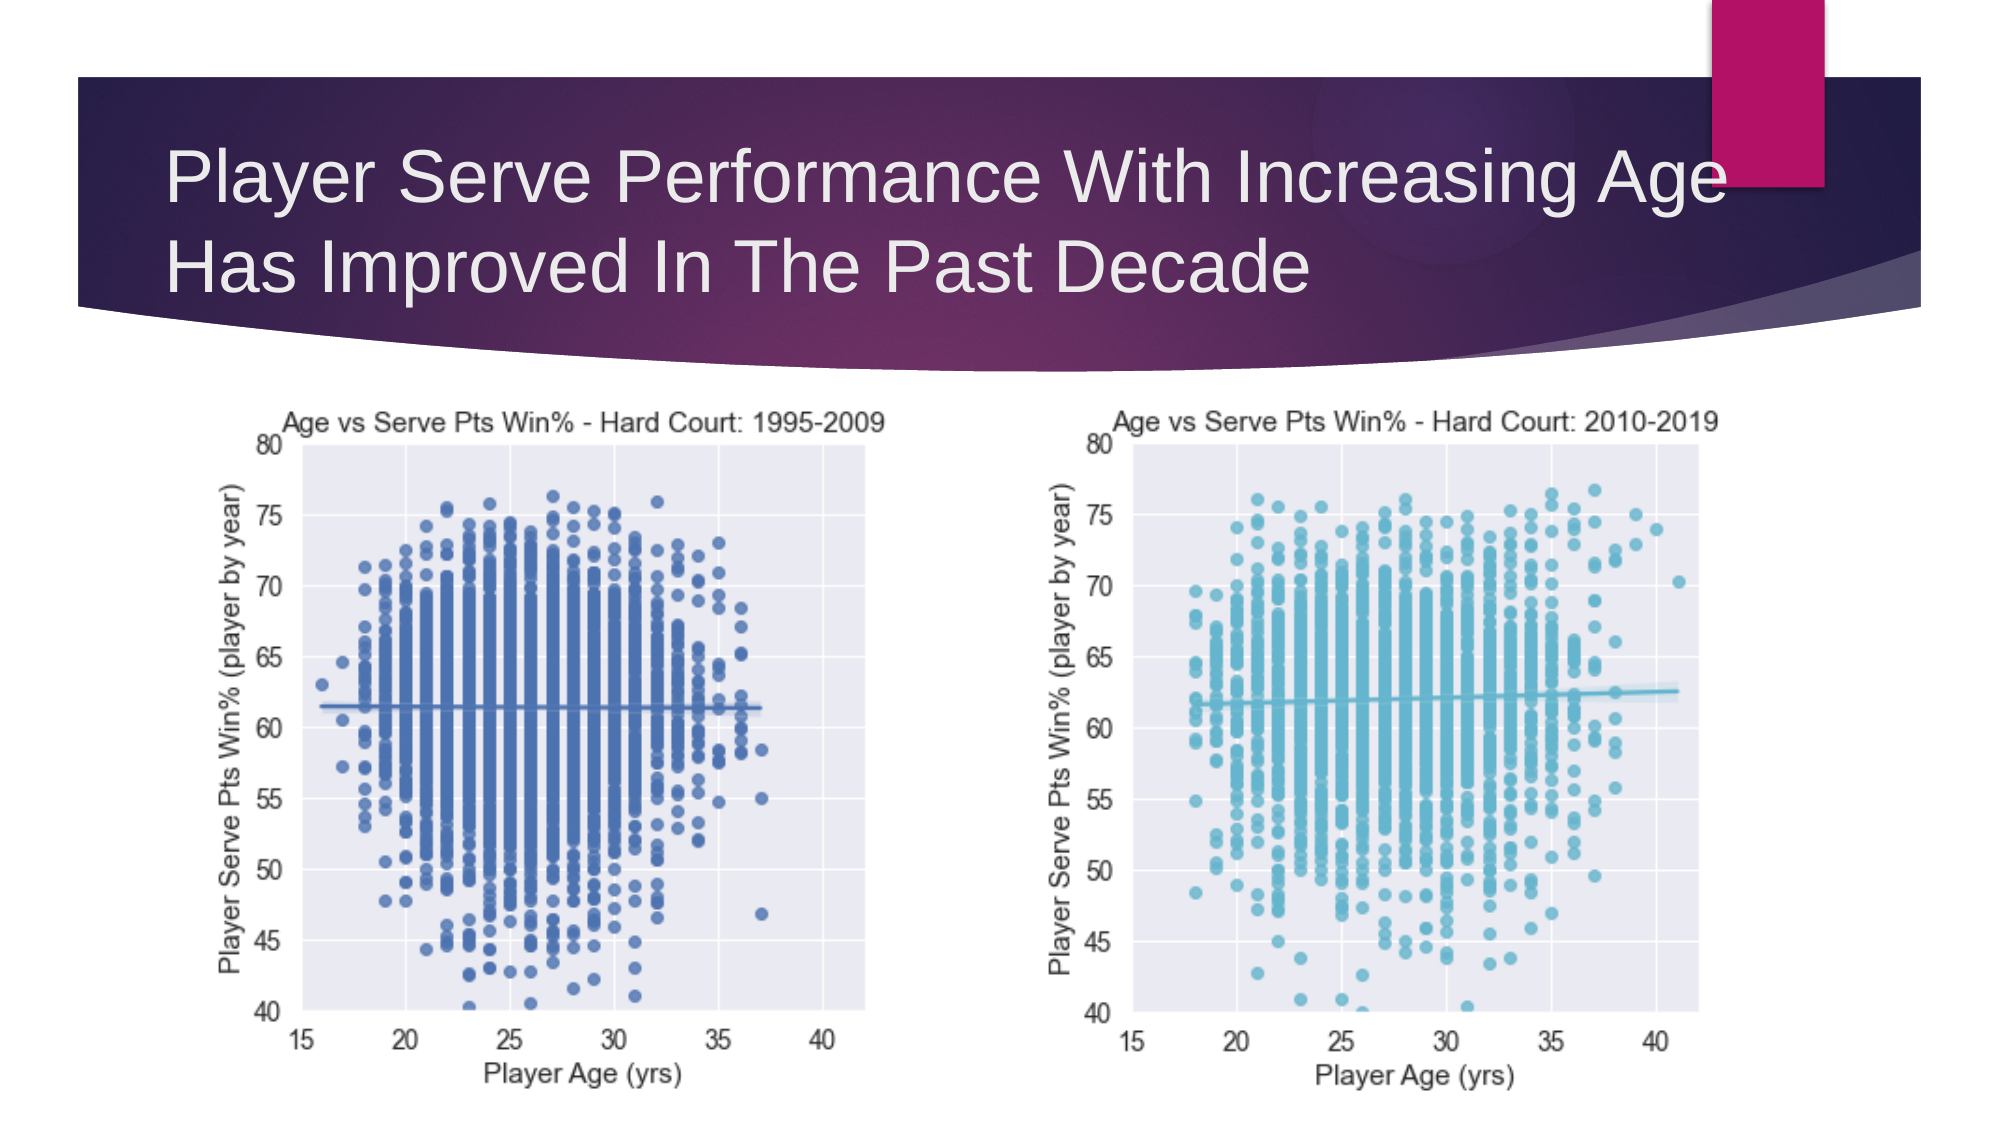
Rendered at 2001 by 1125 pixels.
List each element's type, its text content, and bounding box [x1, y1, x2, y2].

picture [1038, 397, 1731, 1104]
title Player Serve Performance With Increasing Age Has Improved In The Past Decade [149, 159, 1751, 276]
picture [208, 399, 899, 1102]
